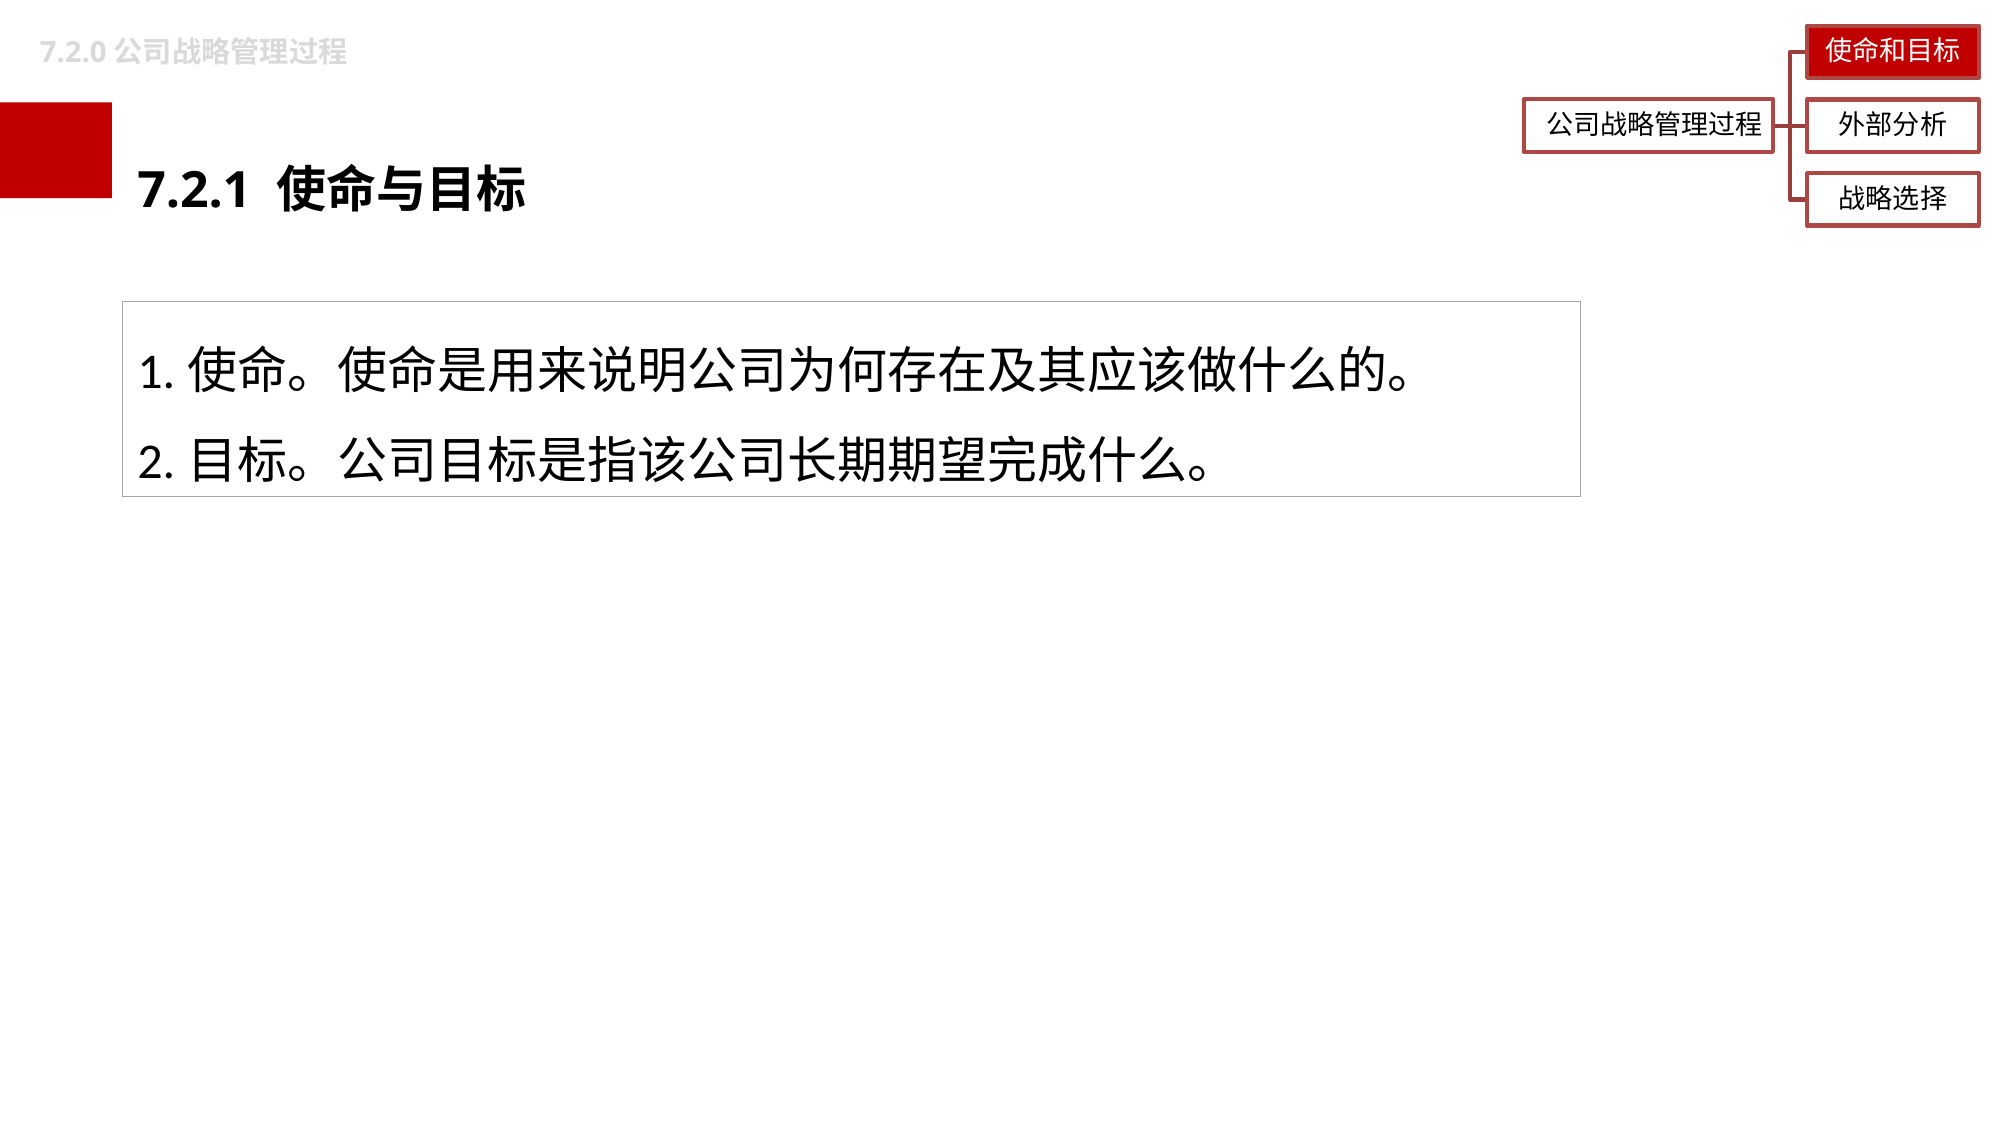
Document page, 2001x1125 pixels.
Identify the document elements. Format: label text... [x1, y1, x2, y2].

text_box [1433, 25, 2000, 226]
text_box 7.2.1 使命与目标 [122, 119, 1428, 225]
text_box 7.2.0公司战略管理过程 [25, 25, 363, 76]
text_box 1.使命。使命是用来说明公司为何存在及其应该做什么的。 2.目标。公司目标是指该公司长期期望完成什么。 [122, 301, 1581, 497]
